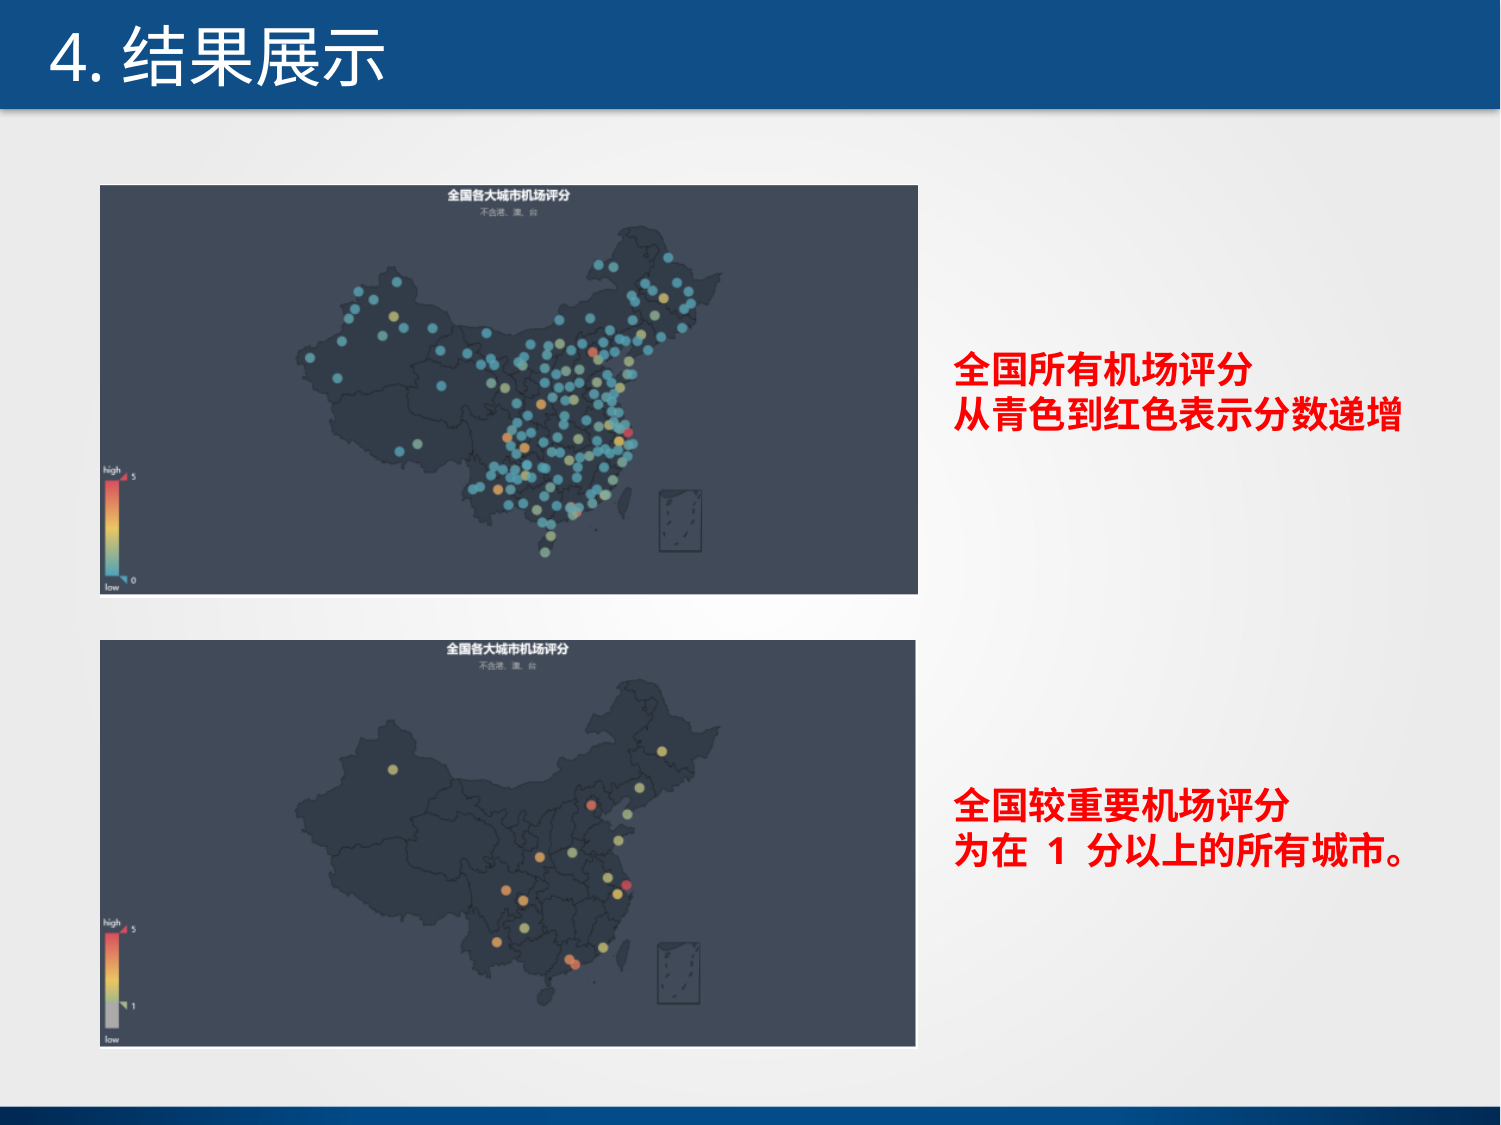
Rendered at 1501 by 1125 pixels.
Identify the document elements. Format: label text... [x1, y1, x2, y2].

text_box 全国所有机场评分 从青色到红色表示分数递增 [939, 338, 1478, 443]
text_box 4.结果展示 [0, 0, 1501, 110]
text_box 全国较重要机场评分 为在 1 分以上的所有城市。 [939, 775, 1492, 880]
picture [0, 110, 1501, 1125]
